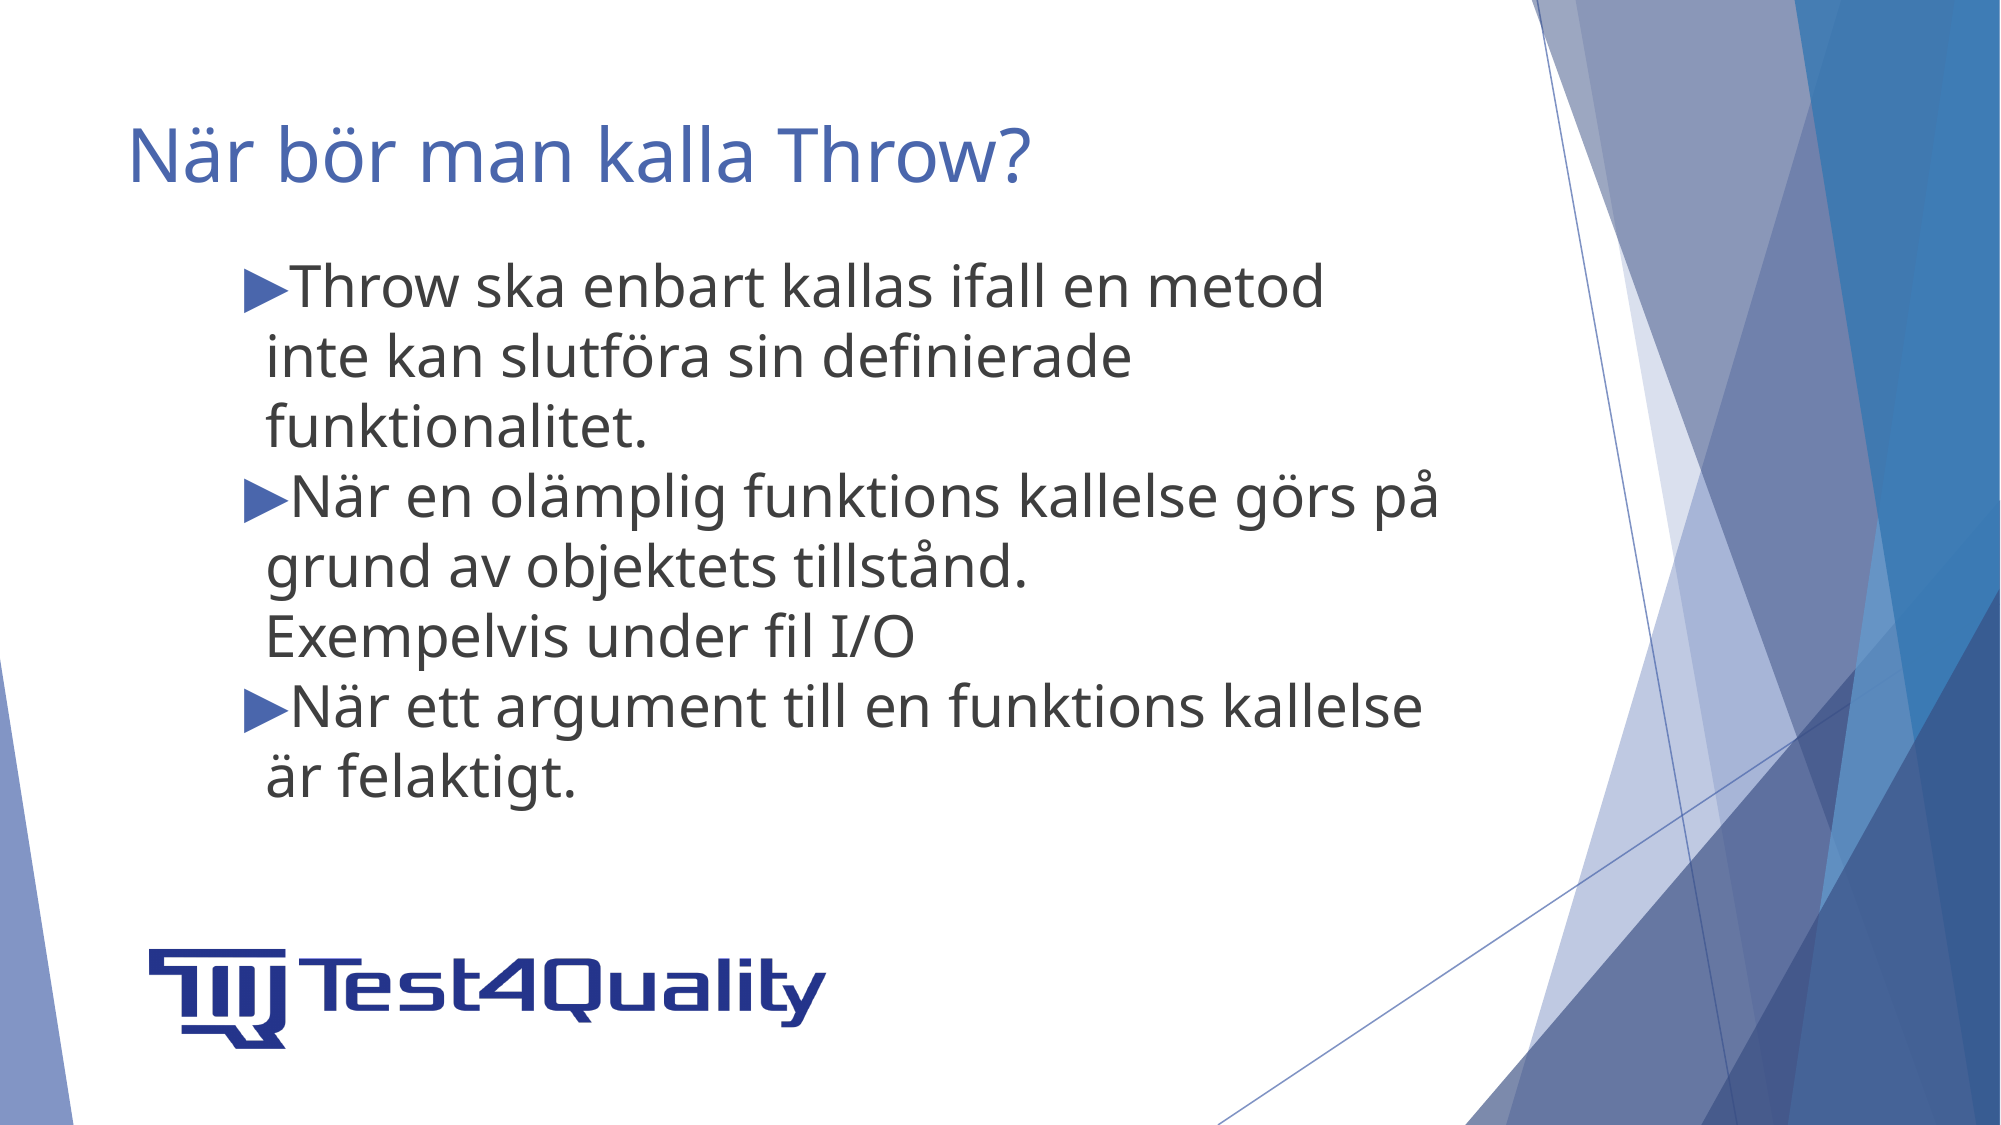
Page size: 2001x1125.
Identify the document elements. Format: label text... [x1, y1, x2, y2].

picture [128, 849, 847, 1125]
list Throw ska enbart kallas ifall en metod inte kan slutföra sin definierade funktionalitet. När en olämplig funktions kallelse görs på grund av objektets tillstånd. Exempelvis under fil I/O När ett argument till en funktions kallelse är felaktigt. [128, 241, 1460, 884]
title När bör man kalla Throw? [111, 99, 1522, 317]
